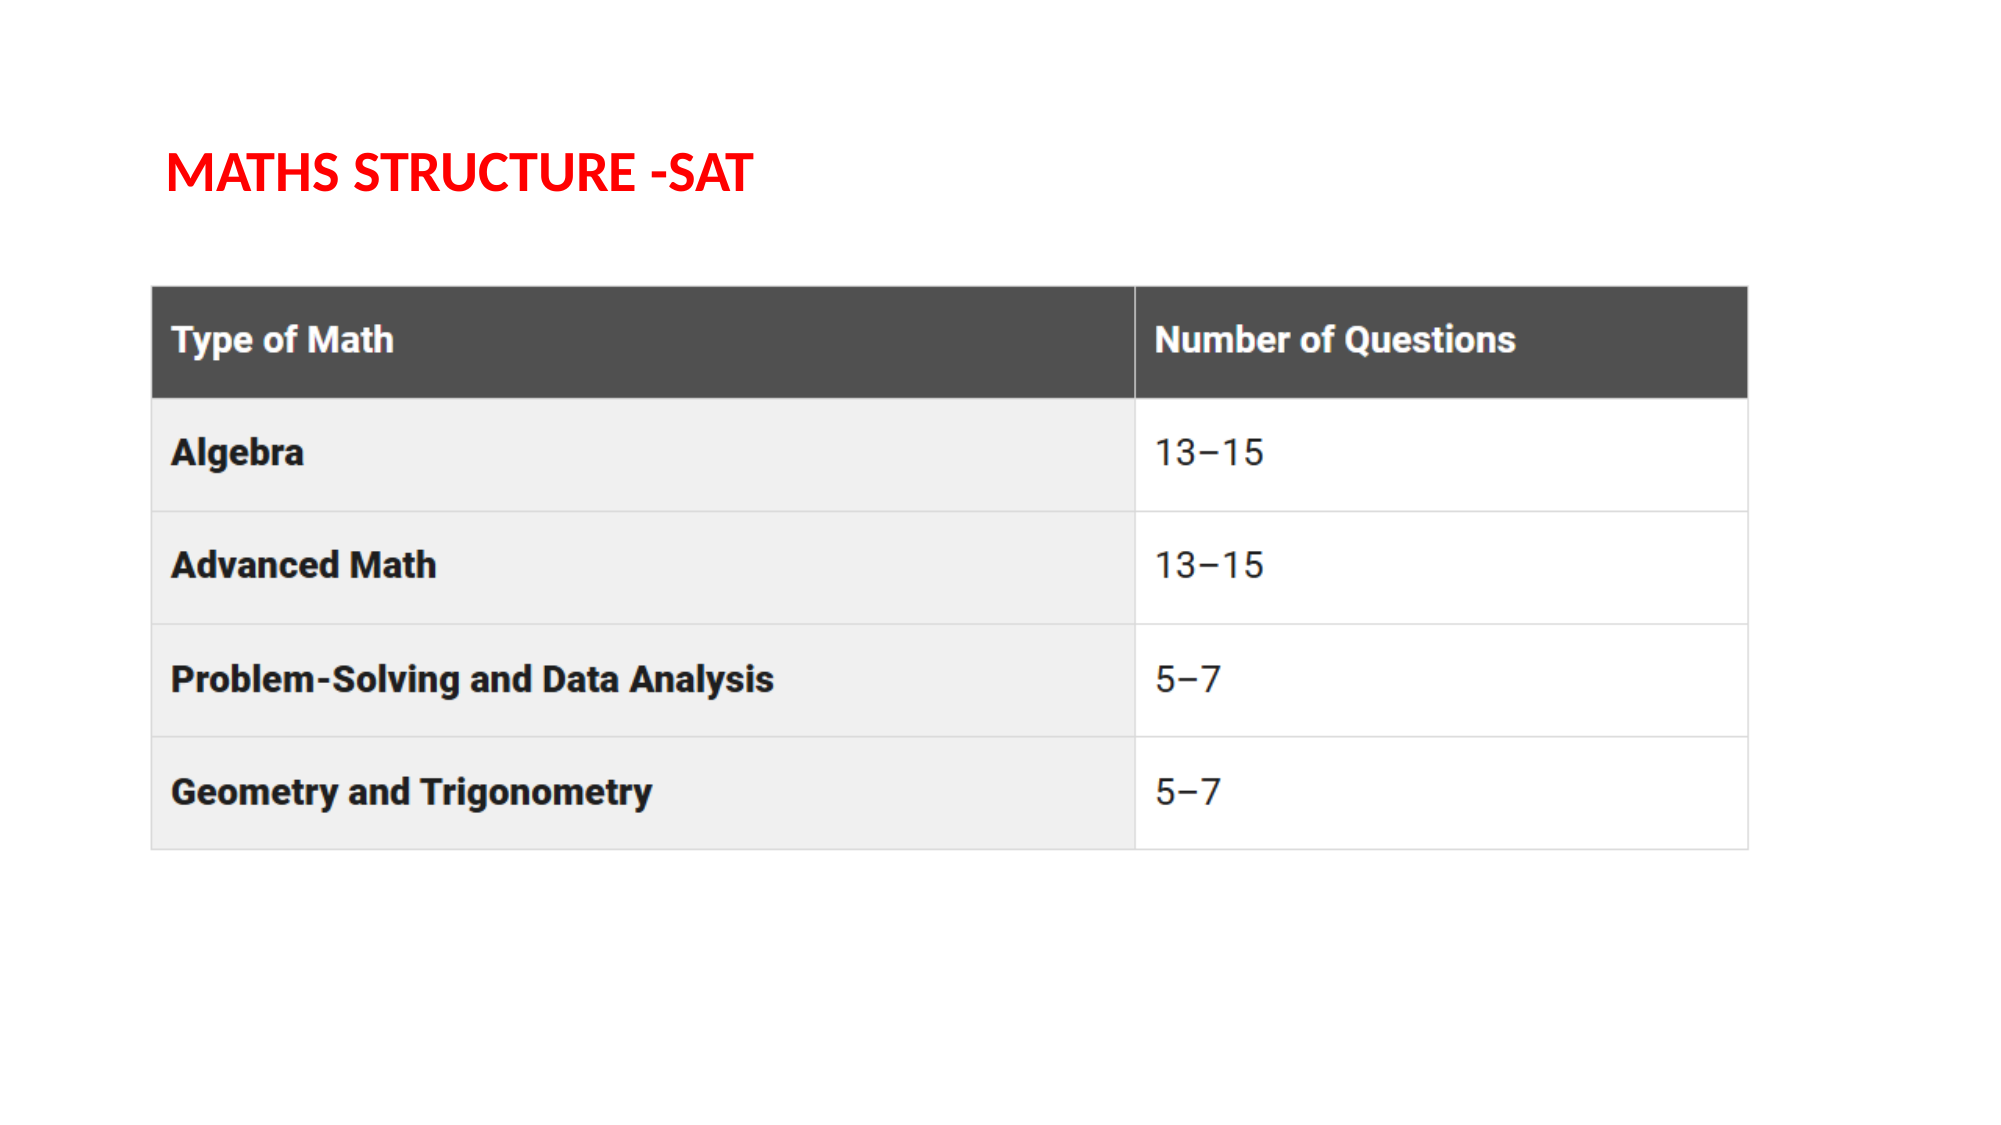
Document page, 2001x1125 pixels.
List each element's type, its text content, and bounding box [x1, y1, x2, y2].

picture [129, 273, 1757, 852]
text_box MATHS STRUCTURE -SAT [150, 126, 1051, 211]
